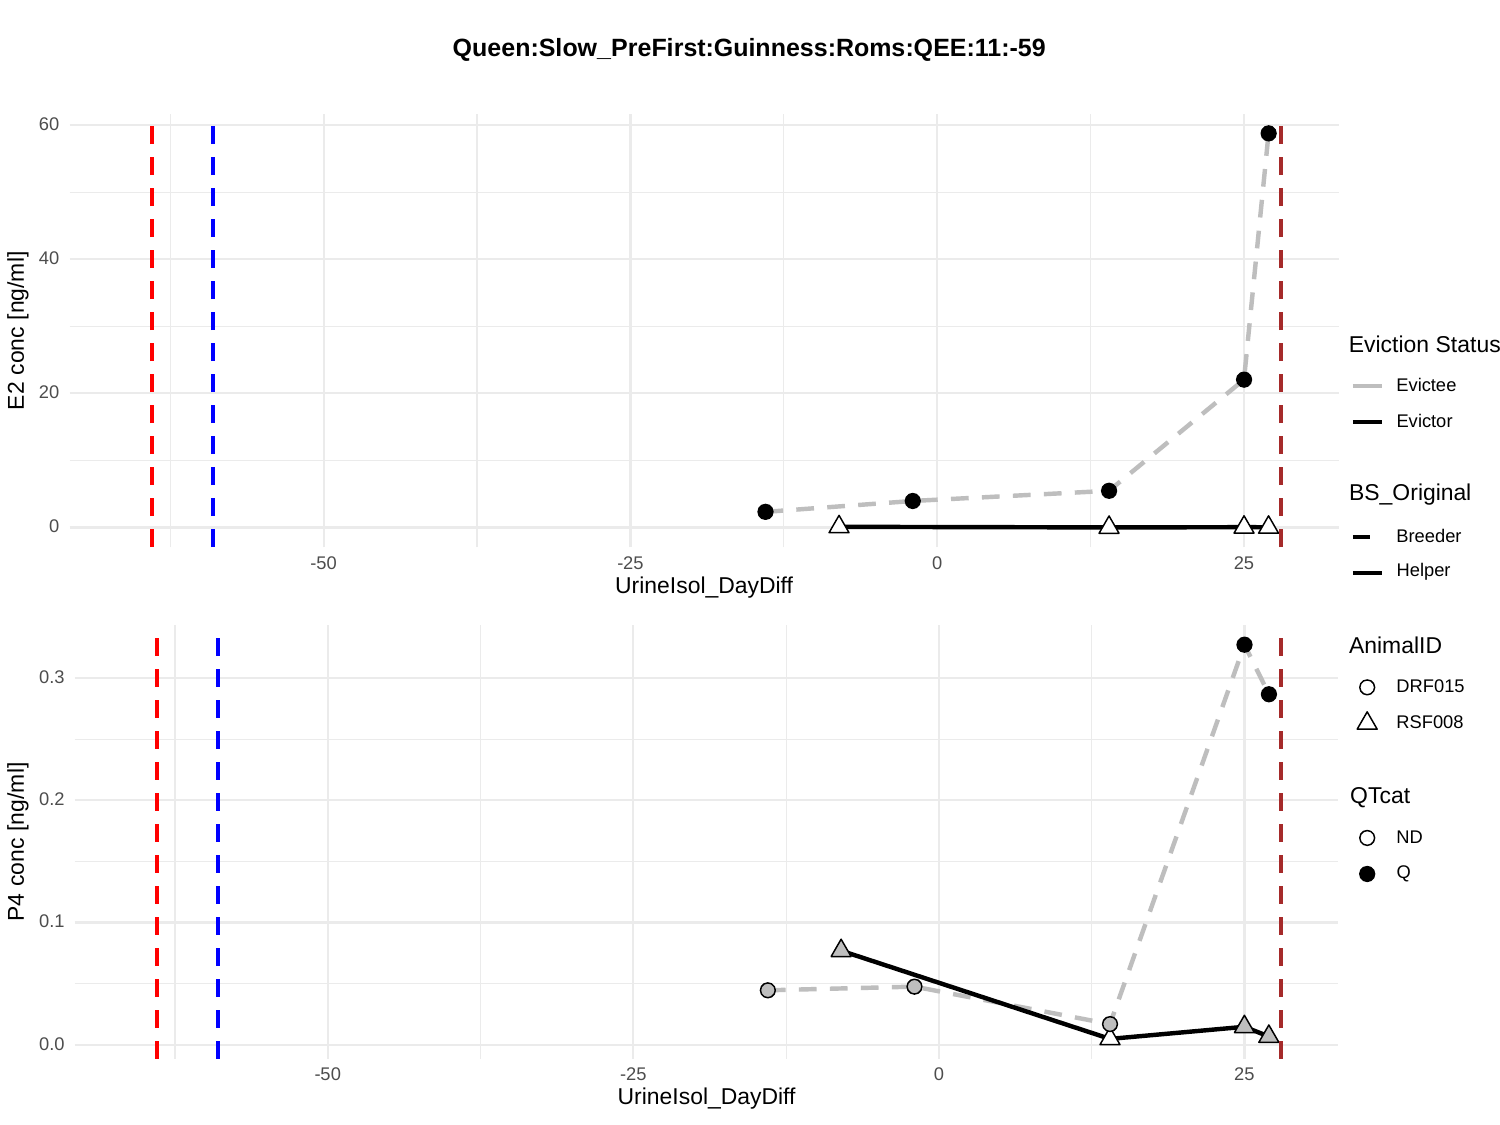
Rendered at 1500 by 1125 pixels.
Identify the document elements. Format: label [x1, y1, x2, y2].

text_box [0, 0, 1500, 1125]
